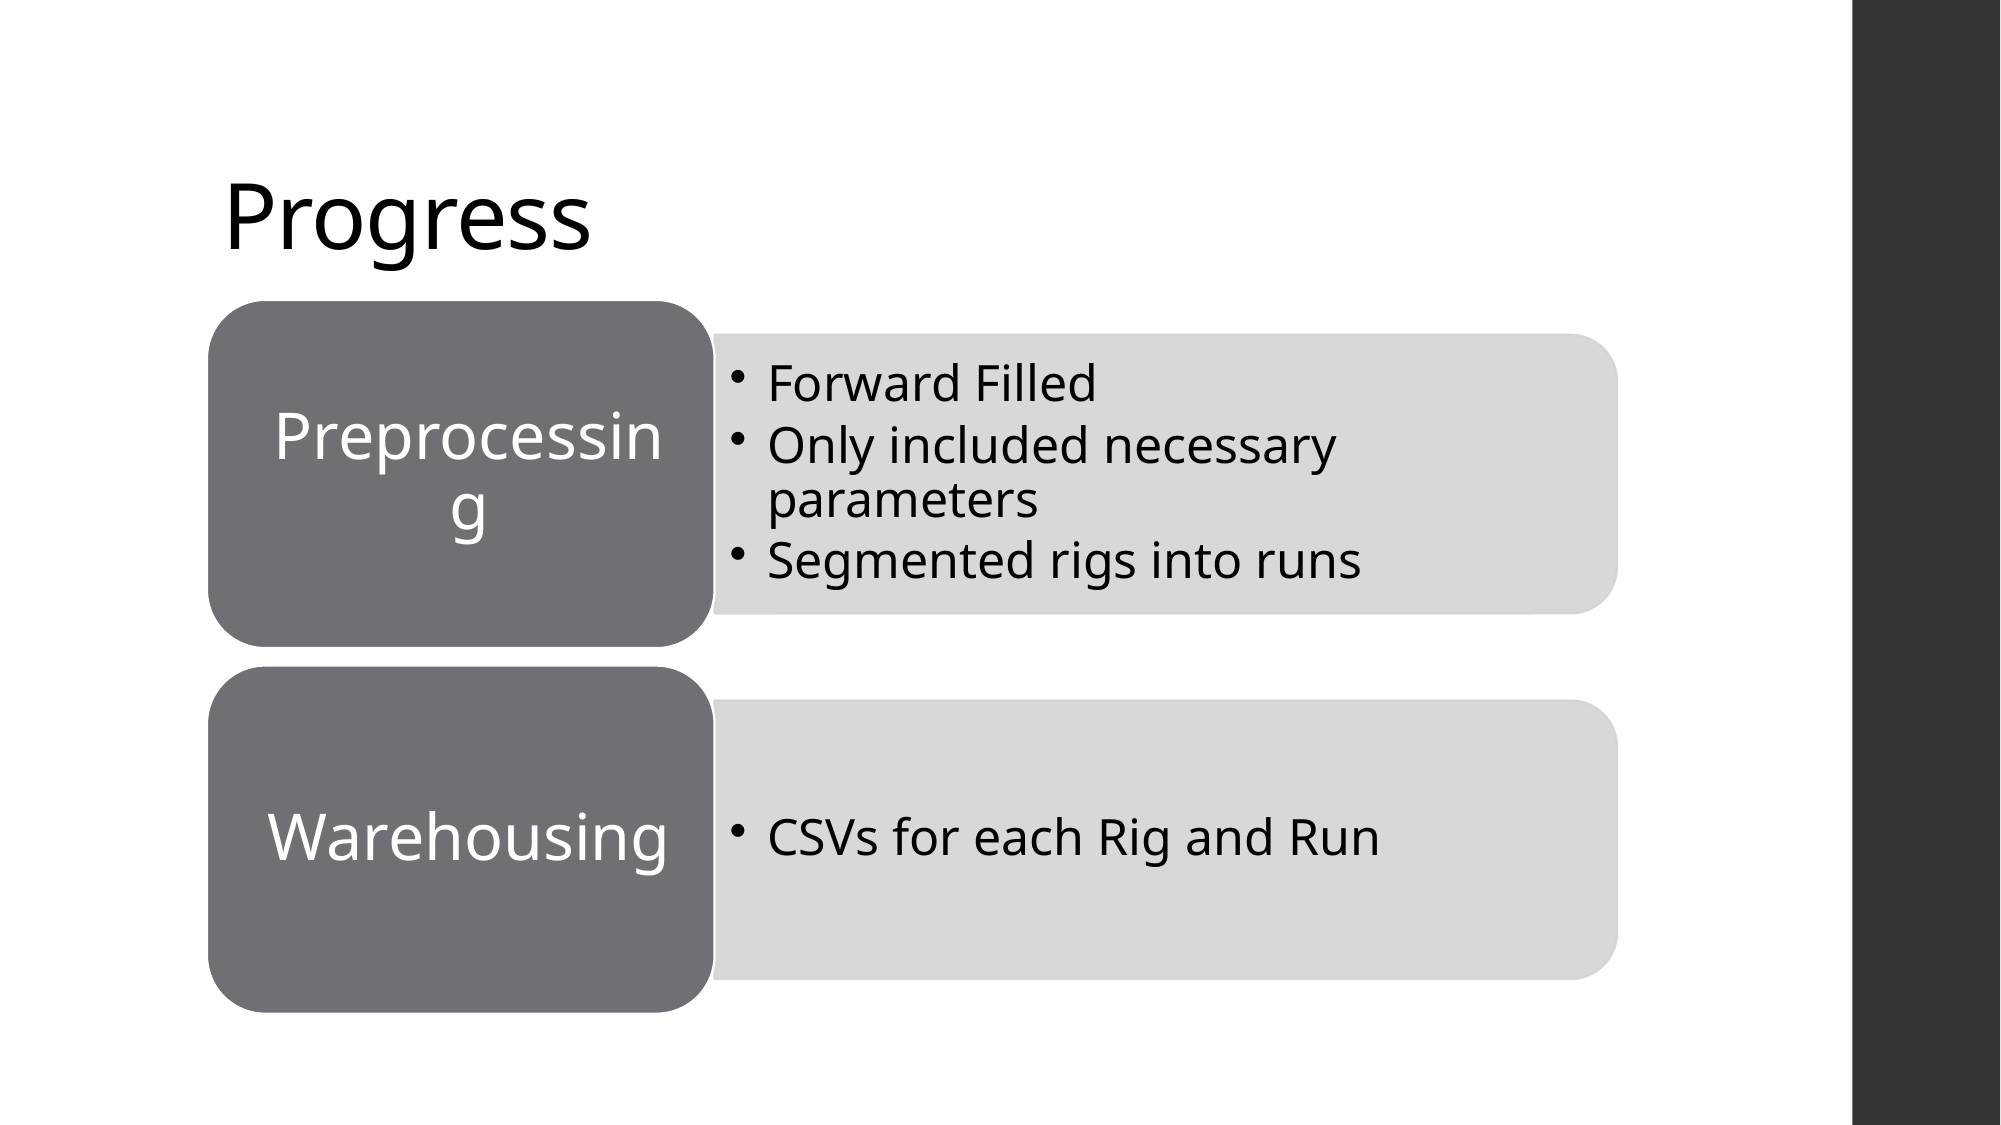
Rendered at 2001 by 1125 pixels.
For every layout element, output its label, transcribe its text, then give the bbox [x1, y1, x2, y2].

title Progress [206, 60, 1797, 278]
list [206, 299, 1618, 1015]
